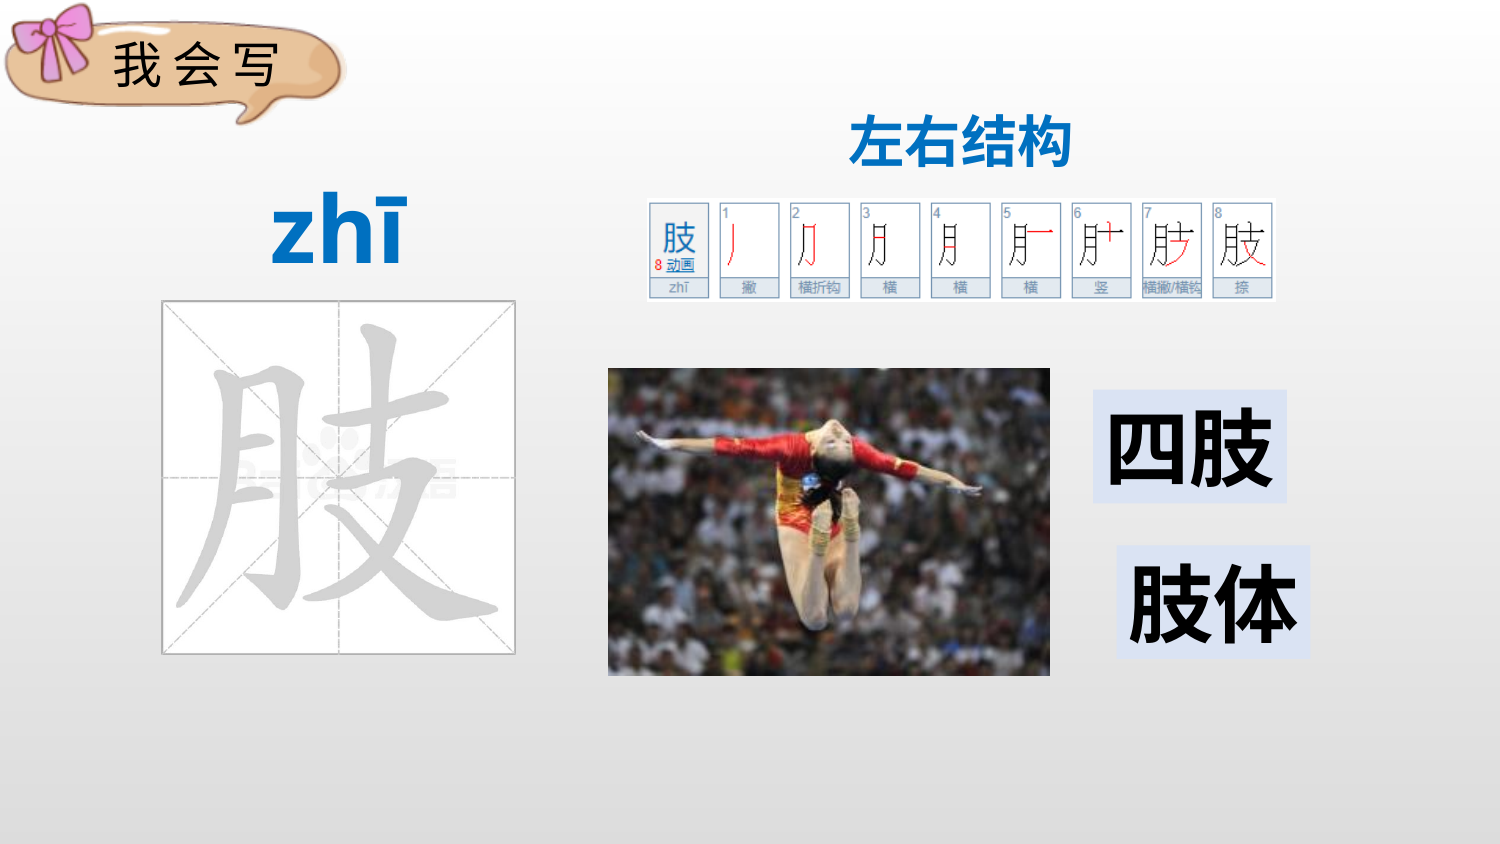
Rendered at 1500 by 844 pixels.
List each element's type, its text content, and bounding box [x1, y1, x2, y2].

picture [0, 0, 358, 129]
picture [608, 368, 1050, 676]
picture [161, 300, 516, 655]
text_box 肢体 [1116, 545, 1311, 659]
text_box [646, 98, 1276, 303]
text_box zhī [203, 163, 474, 288]
text_box 四肢 [1093, 389, 1287, 504]
